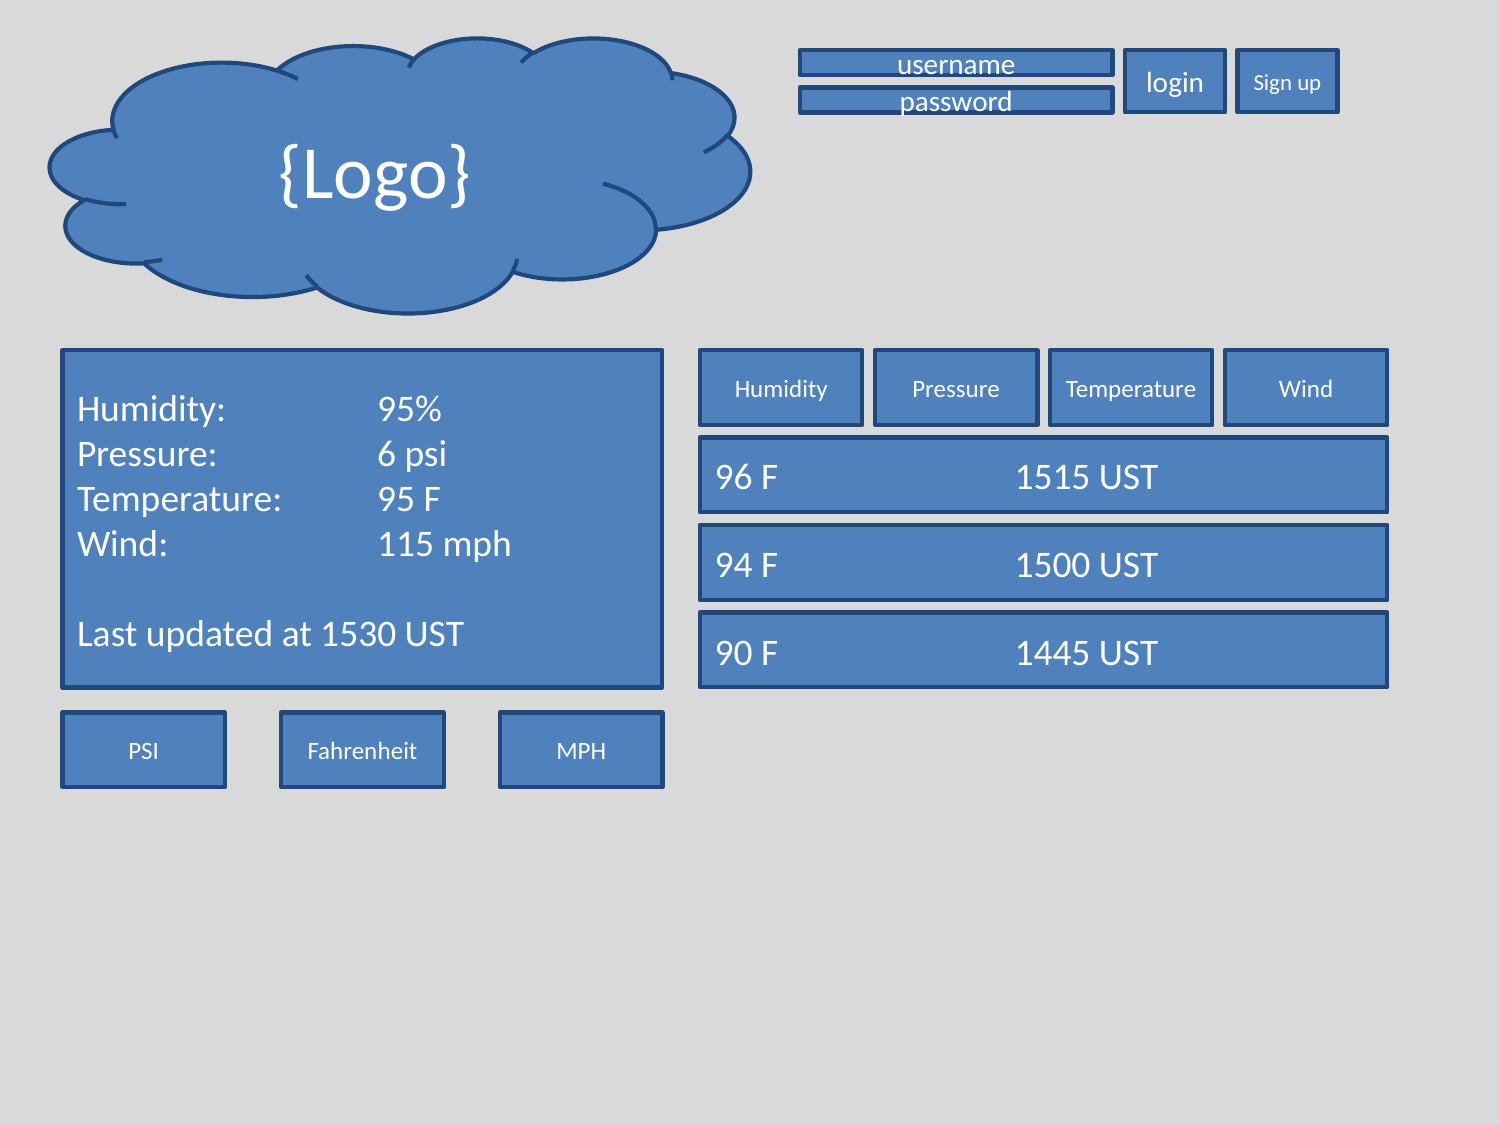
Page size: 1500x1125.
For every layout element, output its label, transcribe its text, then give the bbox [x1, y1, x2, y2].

text_box Humidity: 95% Pressure: 6 psi Temperature: 95 F Wind: 115 mph Last updated at 1530 UST [60, 348, 664, 690]
text_box MPH [498, 710, 665, 789]
text_box 96 F 1515 UST [698, 435, 1389, 514]
text_box username [798, 48, 1115, 77]
text_box 94 F 1500 UST [698, 523, 1389, 602]
text_box PSI [60, 710, 227, 789]
text_box 90 F 1445 UST [698, 610, 1389, 689]
text_box {Logo} [47, 36, 753, 316]
text_box Fahrenheit [279, 710, 446, 789]
text_box login [1123, 48, 1227, 114]
text_box Sign up [1235, 48, 1340, 114]
text_box password [798, 85, 1115, 115]
text_box Wind [1223, 348, 1389, 427]
text_box Temperature [1048, 348, 1214, 427]
text_box Humidity [698, 348, 864, 427]
text_box Pressure [873, 348, 1040, 427]
